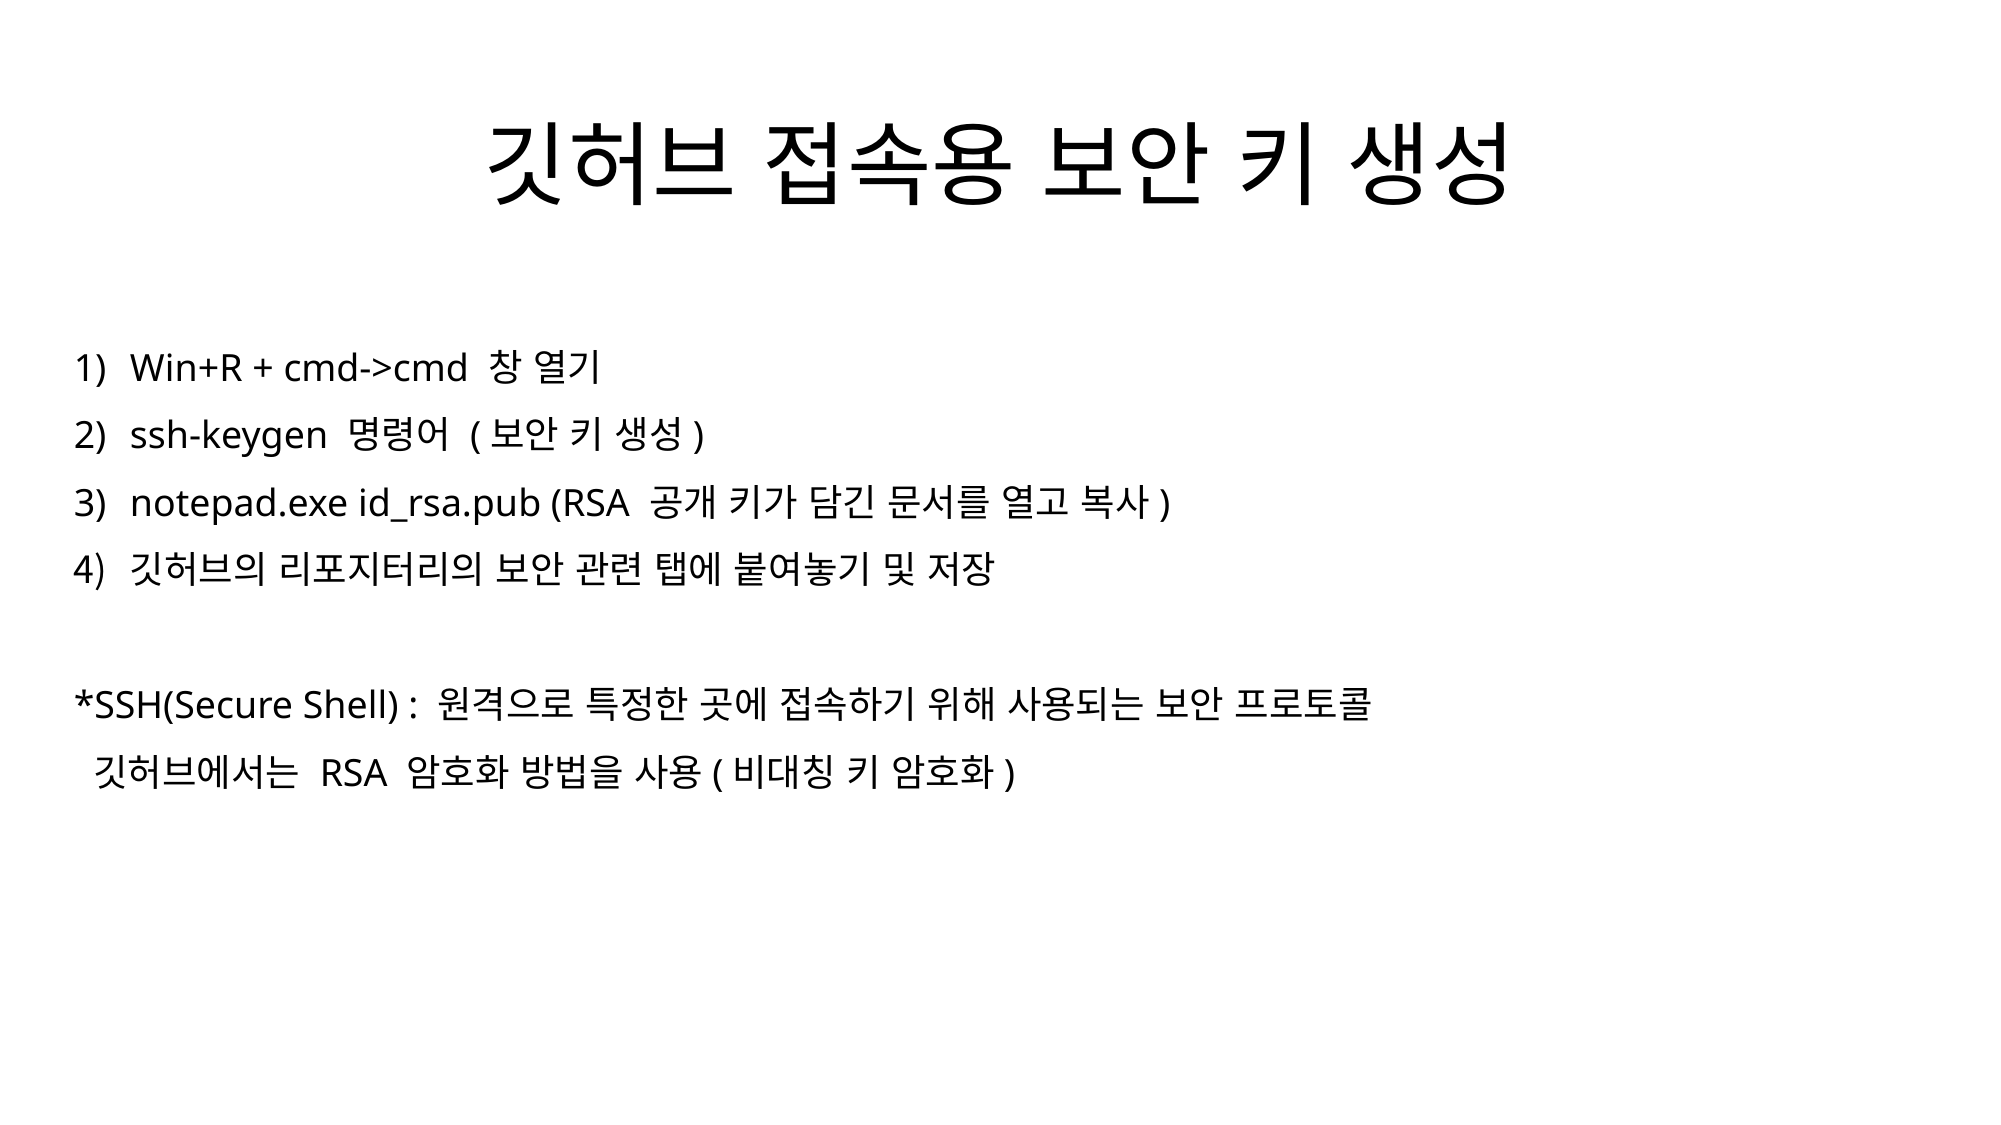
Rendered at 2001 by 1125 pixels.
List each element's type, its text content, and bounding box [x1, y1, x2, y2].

text_box Win+R + cmd->cmd 창 열기 ssh-keygen 명령어 (보안 키 생성) notepad.exe id_rsa.pub (RSA 공개 키가 담긴 문서를 열고 복사) 깃허브의 리포지터리의 보안 관련 탭에 붙여놓기 및 저장 *SSH(Secure Shell) : 원격으로 특정한 곳에 접속하기 위해 사용되는 보안 프로토콜 깃허브에서는 RSA 암호화 방법을 사용(비대칭 키 암호화) [59, 313, 1923, 801]
title 깃허브 접속용 보안 키 생성 [137, 59, 1863, 278]
